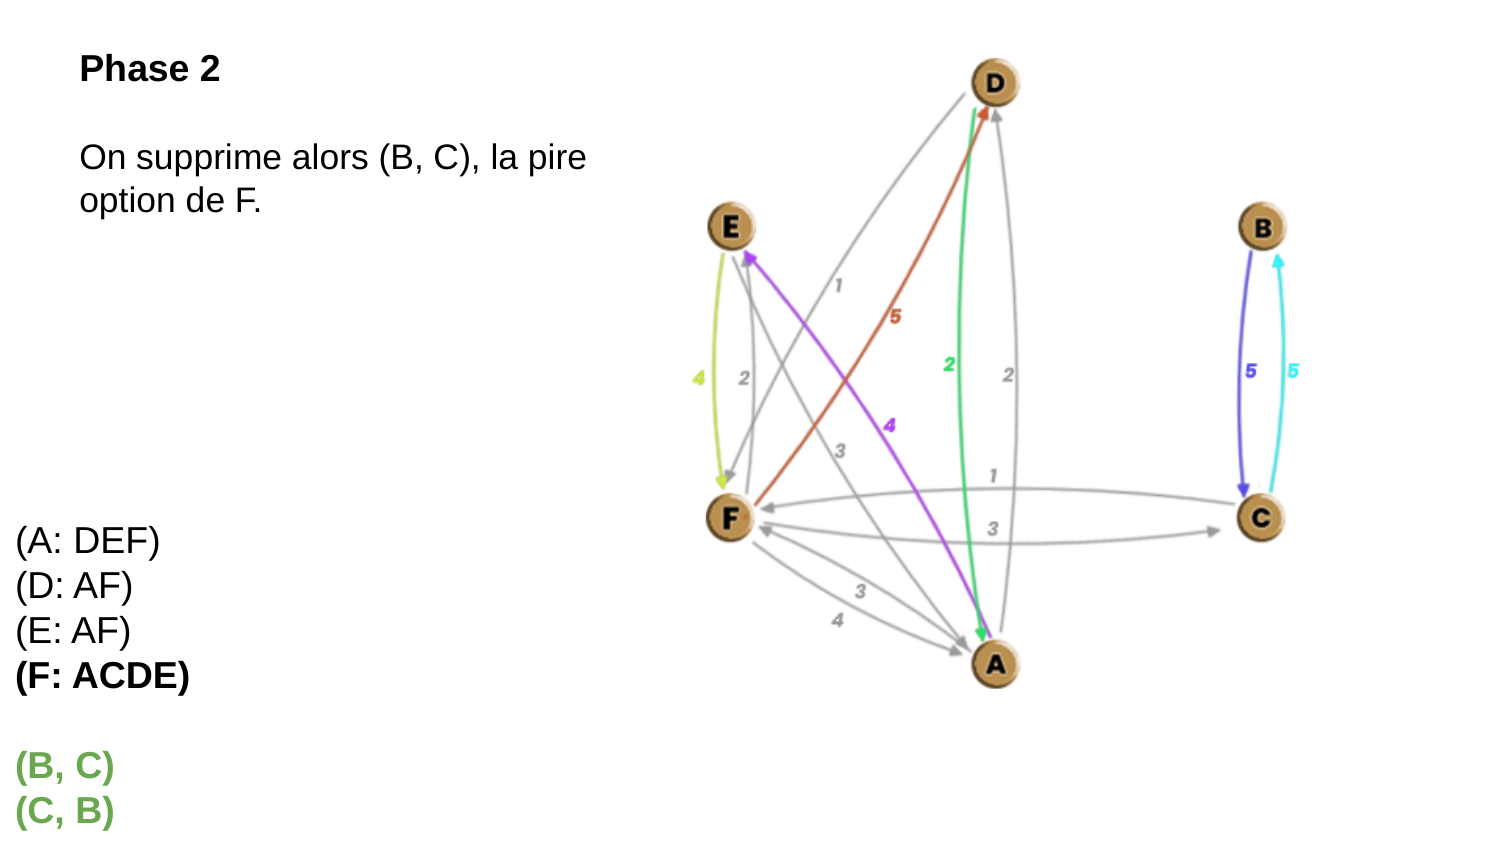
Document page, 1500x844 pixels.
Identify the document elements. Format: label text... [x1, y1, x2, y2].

text_box Phase 2 On supprime alors (B, C), la pire option de F. [64, 29, 494, 496]
text_box (A: DEF) (D: AF) (E: AF) (F: ACDE) (B, C) (C, B) [0, 501, 335, 844]
picture [499, 0, 1500, 750]
